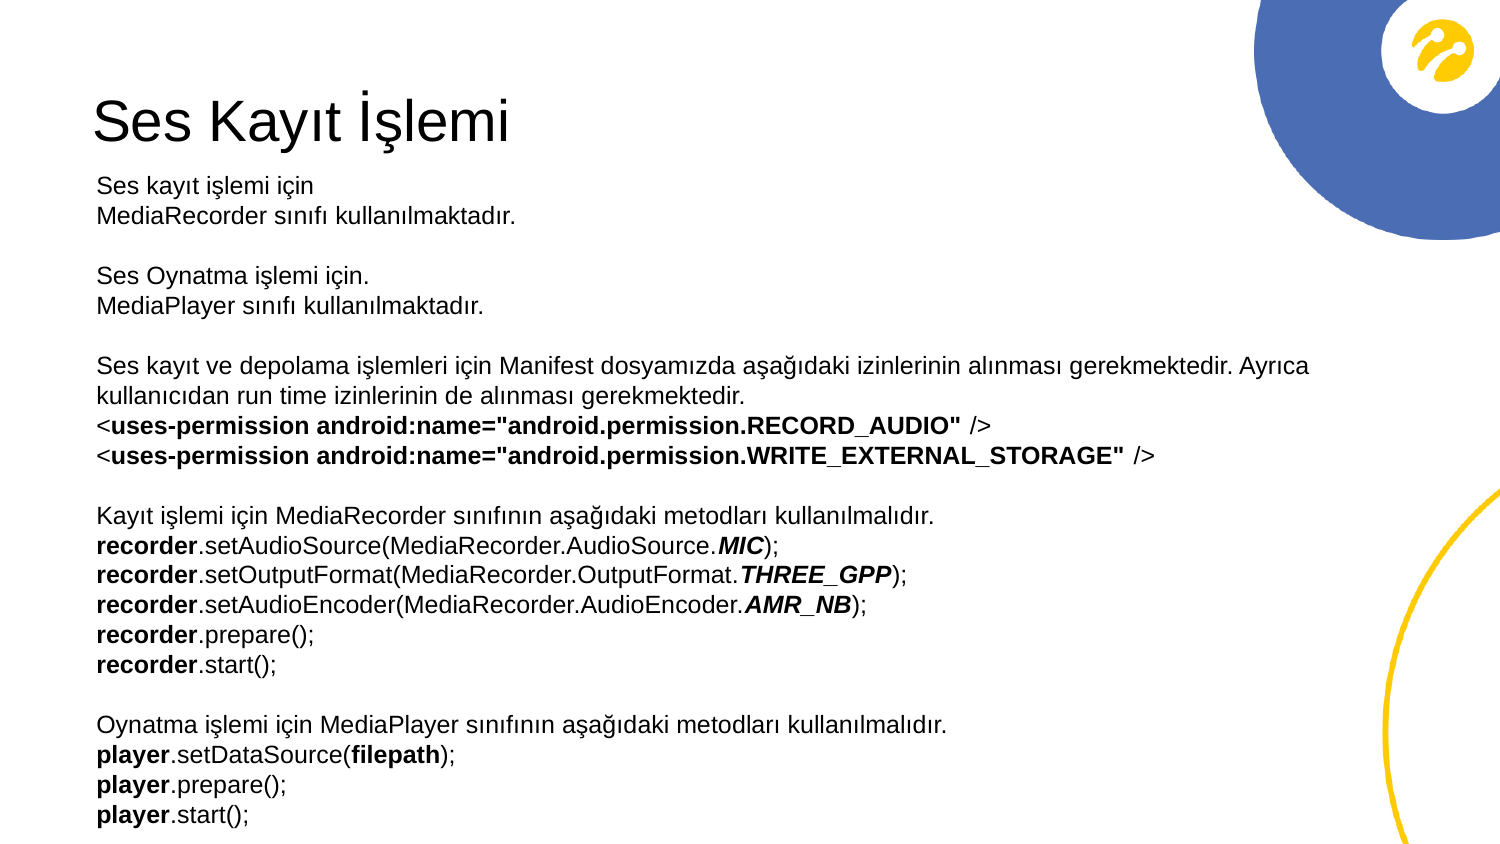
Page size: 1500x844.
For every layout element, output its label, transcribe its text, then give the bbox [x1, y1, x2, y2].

text_box Ses kayıt işlemi için MediaRecorder sınıfı kullanılmaktadır. Ses Oynatma işlemi için. MediaPlayer sınıfı kullanılmaktadır. Ses kayıt ve depolama işlemleri için Manifest dosyamızda aşağıdaki izinlerinin alınması gerekmektedir. Ayrıca kullanıcıdan run time izinlerinin de alınması gerekmektedir. <uses-permission android:name="android.permission.RECORD_AUDIO" /> <uses-permission android:name="android.permission.WRITE_EXTERNAL_STORAGE" /> Kayıt işlemi için MediaRecorder sınıfının aşağıdaki metodları kullanılmalıdır. recorder.setAudioSource(MediaRecorder.AudioSource.MIC); recorder.setOutputFormat(MediaRecorder.OutputFormat.THREE_GPP); recorder.setAudioEncoder(MediaRecorder.AudioEncoder.AMR_NB); recorder.prepare(); recorder.start(); Oynatma işlemi için MediaPlayer sınıfının aşağıdaki metodları kullanılmalıdır. player.setDataSource(filepath); player.prepare(); player.start(); [81, 162, 1335, 844]
picture [0, 0, 1500, 844]
text_box Ses Kayıt İşlemi [77, 68, 741, 163]
